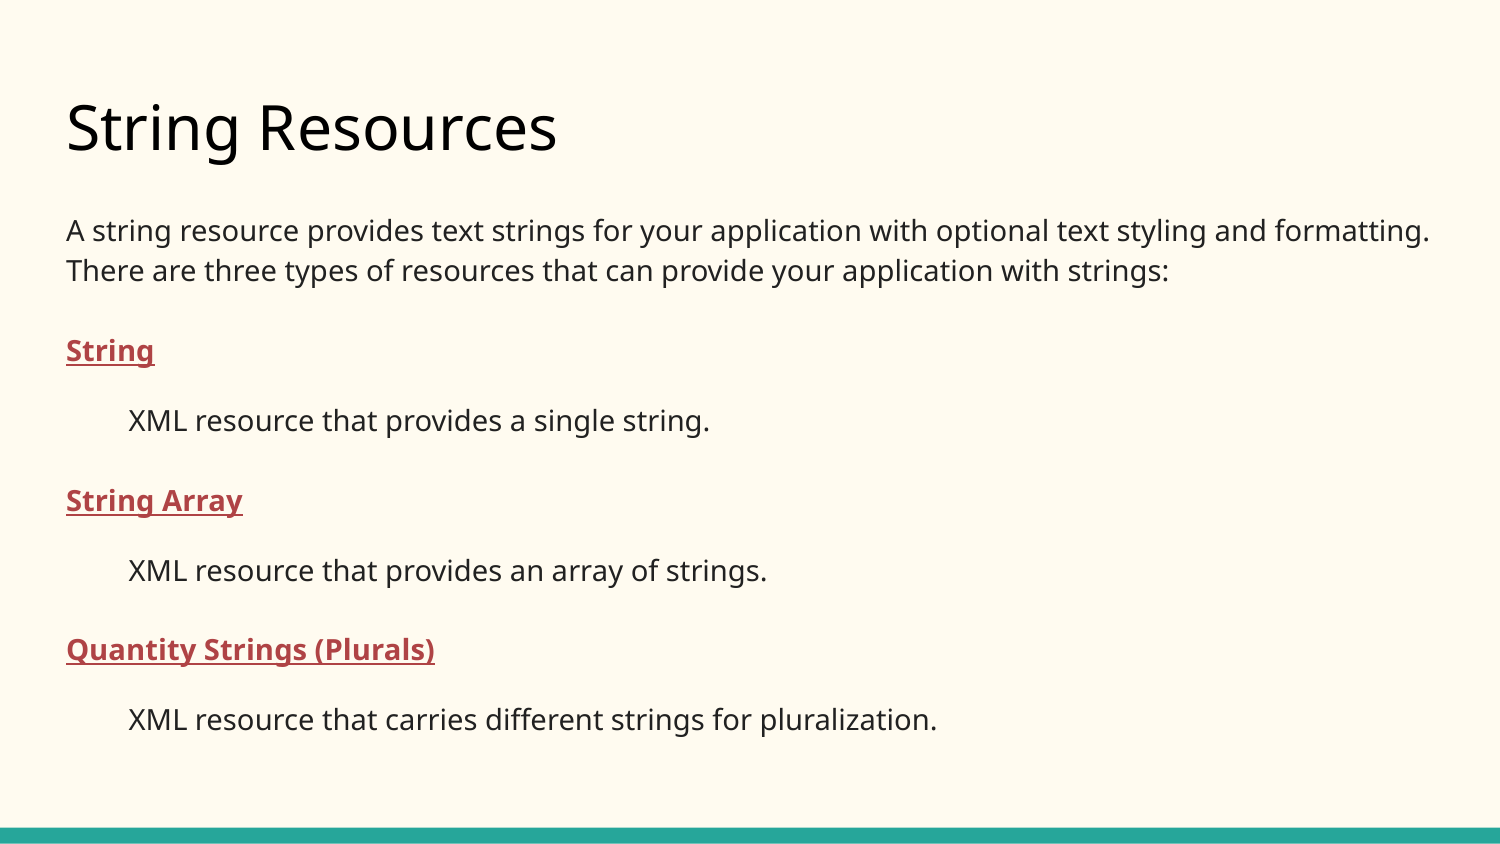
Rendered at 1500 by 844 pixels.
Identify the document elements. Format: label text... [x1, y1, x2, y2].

title String Resources [51, 72, 1449, 174]
list A string resource provides text strings for your application with optional text styling and formatting. There are three types of resources that can provide your application with strings: String XML resource that provides a single string. String Array XML resource that provides an array of strings. Quantity Strings (Plurals) XML resource that carries different strings for pluralization. [51, 192, 1449, 750]
